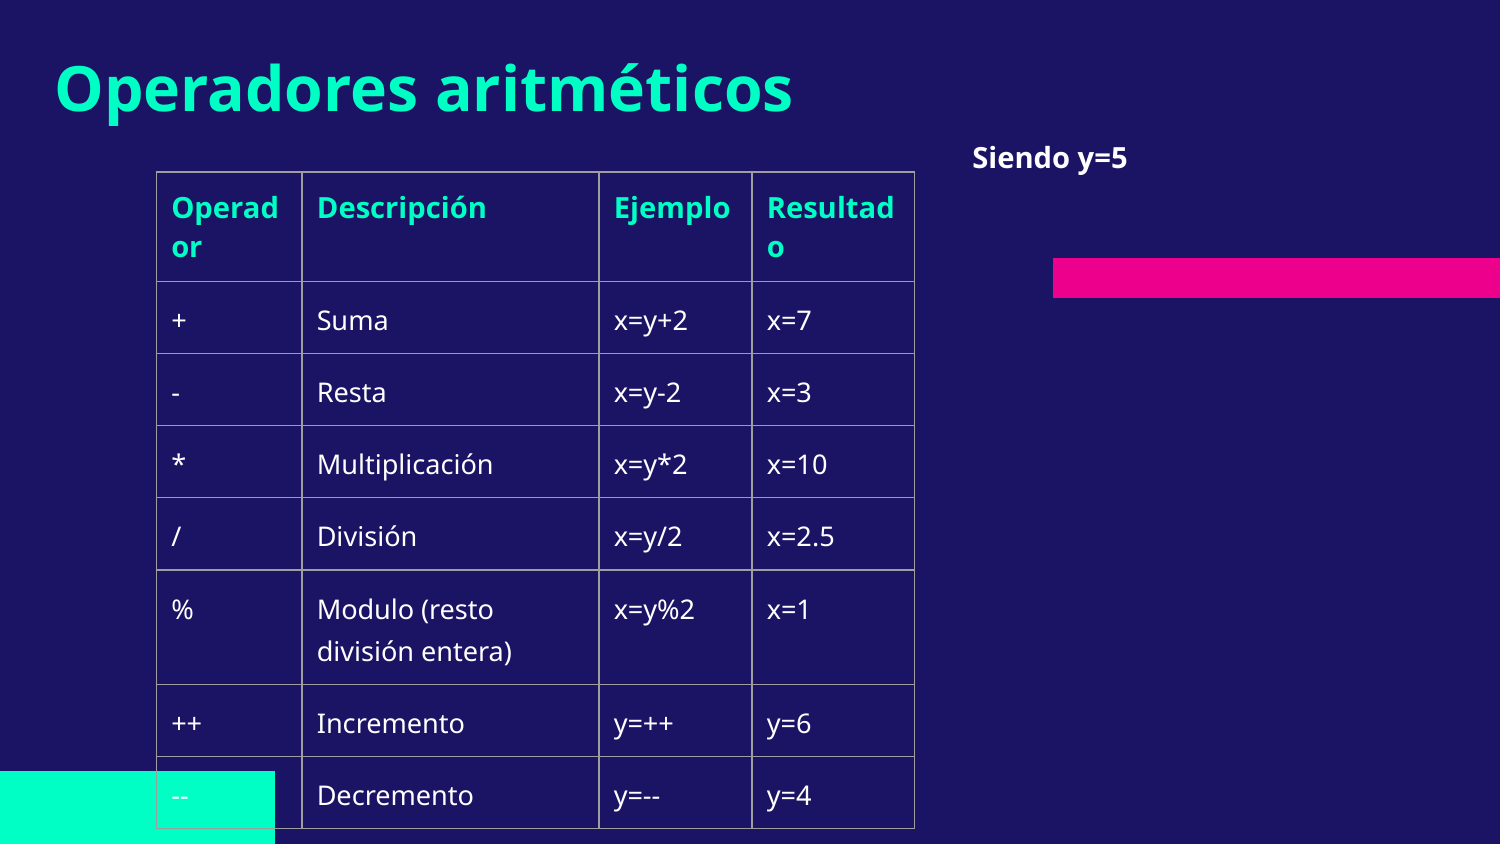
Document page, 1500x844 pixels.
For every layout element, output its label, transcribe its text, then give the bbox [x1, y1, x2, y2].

text_box Siendo y=5 [957, 124, 1201, 189]
table_cell + [157, 282, 301, 353]
table_cell y=6 [753, 685, 914, 756]
title Operadores aritméticos [39, 33, 1262, 144]
table_cell x=y-2 [600, 354, 751, 425]
table_cell Decremento [303, 757, 598, 828]
table_cell x=y+2 [600, 282, 751, 353]
table_cell x=1 [753, 571, 914, 684]
table_cell Incremento [303, 685, 598, 756]
table_cell x=y%2 [600, 571, 751, 684]
table_cell -- [157, 757, 301, 828]
table_cell x=3 [753, 354, 914, 425]
table_cell ++ [157, 685, 301, 756]
table_cell Suma [303, 282, 598, 353]
table_cell y=++ [600, 685, 751, 756]
table_cell x=7 [753, 282, 914, 353]
table_cell y=4 [753, 757, 914, 828]
table_cell y=-- [600, 757, 751, 828]
table_cell x=y/2 [600, 498, 751, 569]
table_cell Multiplicación [303, 426, 598, 497]
table_cell División [303, 498, 598, 569]
table_header Ejemplo [600, 173, 751, 281]
table_cell Resta [303, 354, 598, 425]
table_header Operador [157, 173, 301, 281]
table_header Resultado [753, 173, 914, 281]
table_header Descripción [303, 173, 598, 281]
table_cell x=y*2 [600, 426, 751, 497]
table_cell x=2.5 [753, 498, 914, 569]
table_cell Modulo (resto división entera) [303, 571, 598, 684]
table_cell * [157, 426, 301, 497]
table_cell % [157, 571, 301, 684]
table_cell - [157, 354, 301, 425]
table_cell x=10 [753, 426, 914, 497]
table_cell / [157, 498, 301, 569]
